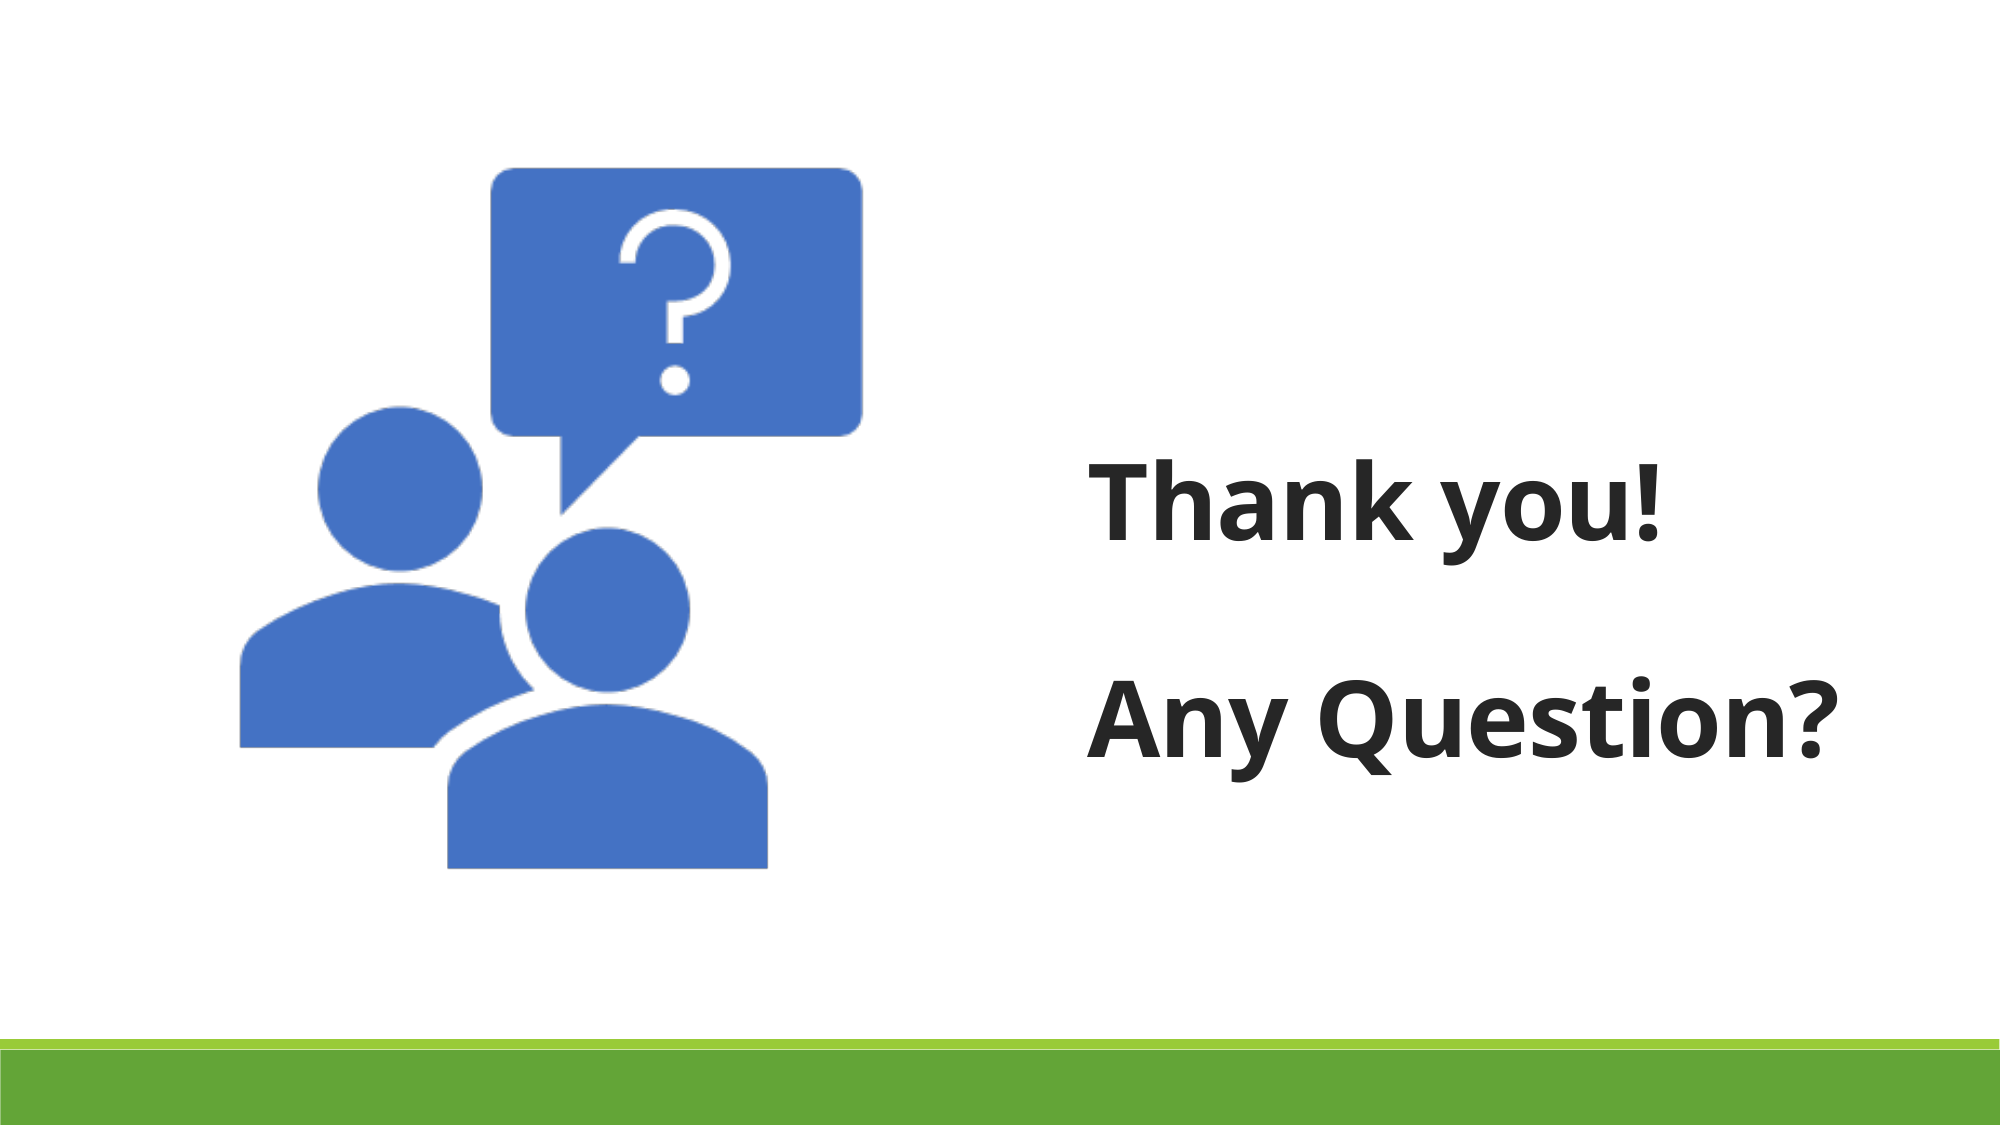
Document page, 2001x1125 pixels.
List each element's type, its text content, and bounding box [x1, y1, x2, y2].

picture [136, 104, 968, 935]
title Thank you! Any Question? [1072, 338, 1863, 787]
